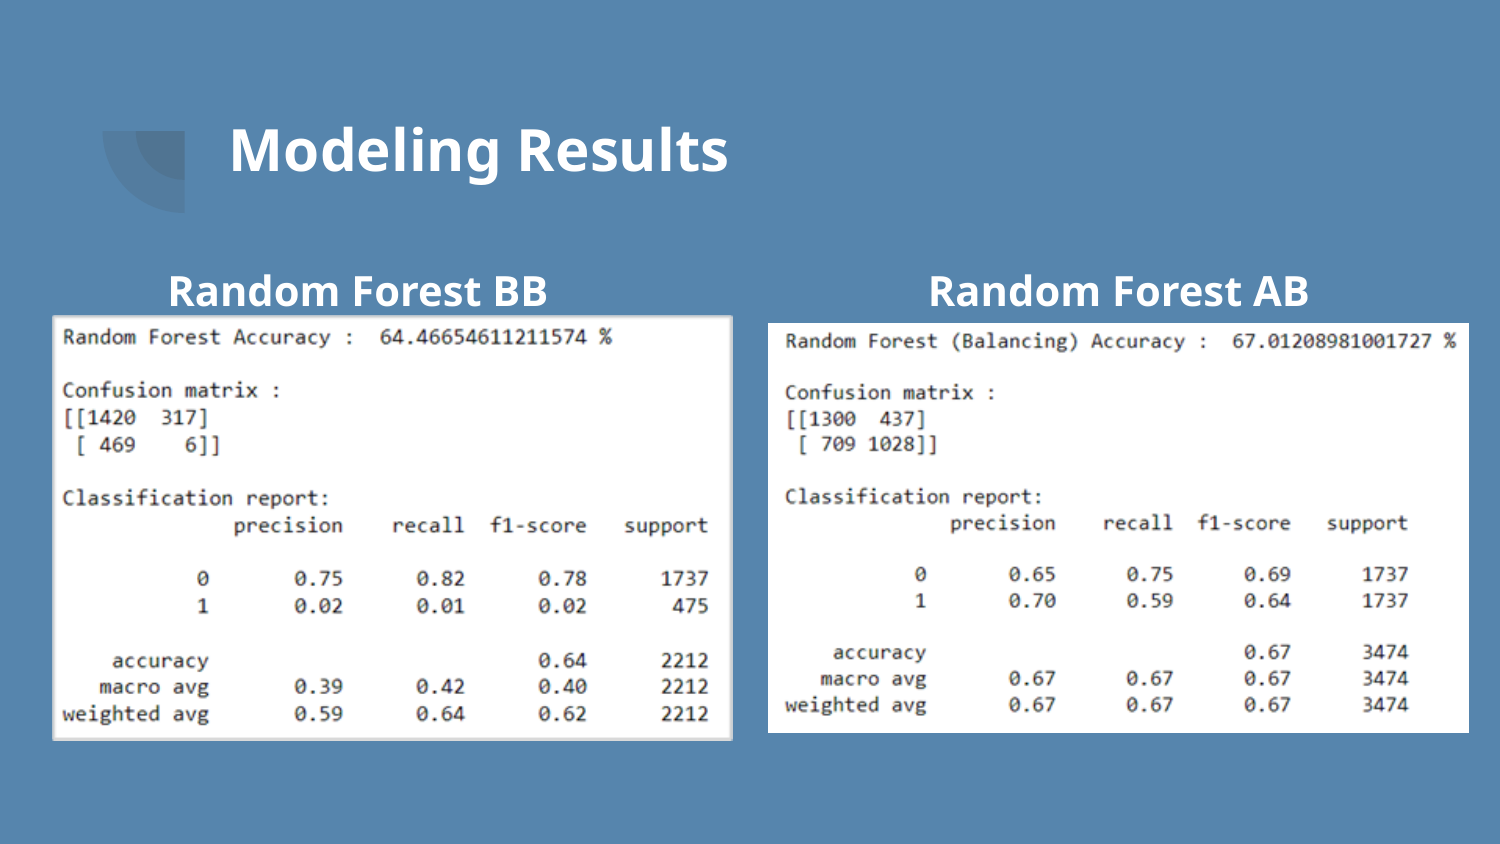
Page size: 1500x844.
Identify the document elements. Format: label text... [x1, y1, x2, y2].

picture [768, 323, 1470, 734]
text_box Random Forest AB [872, 242, 1365, 321]
title Modeling Results [213, 98, 1368, 263]
picture [52, 315, 733, 741]
text_box Random Forest BB [111, 242, 604, 314]
